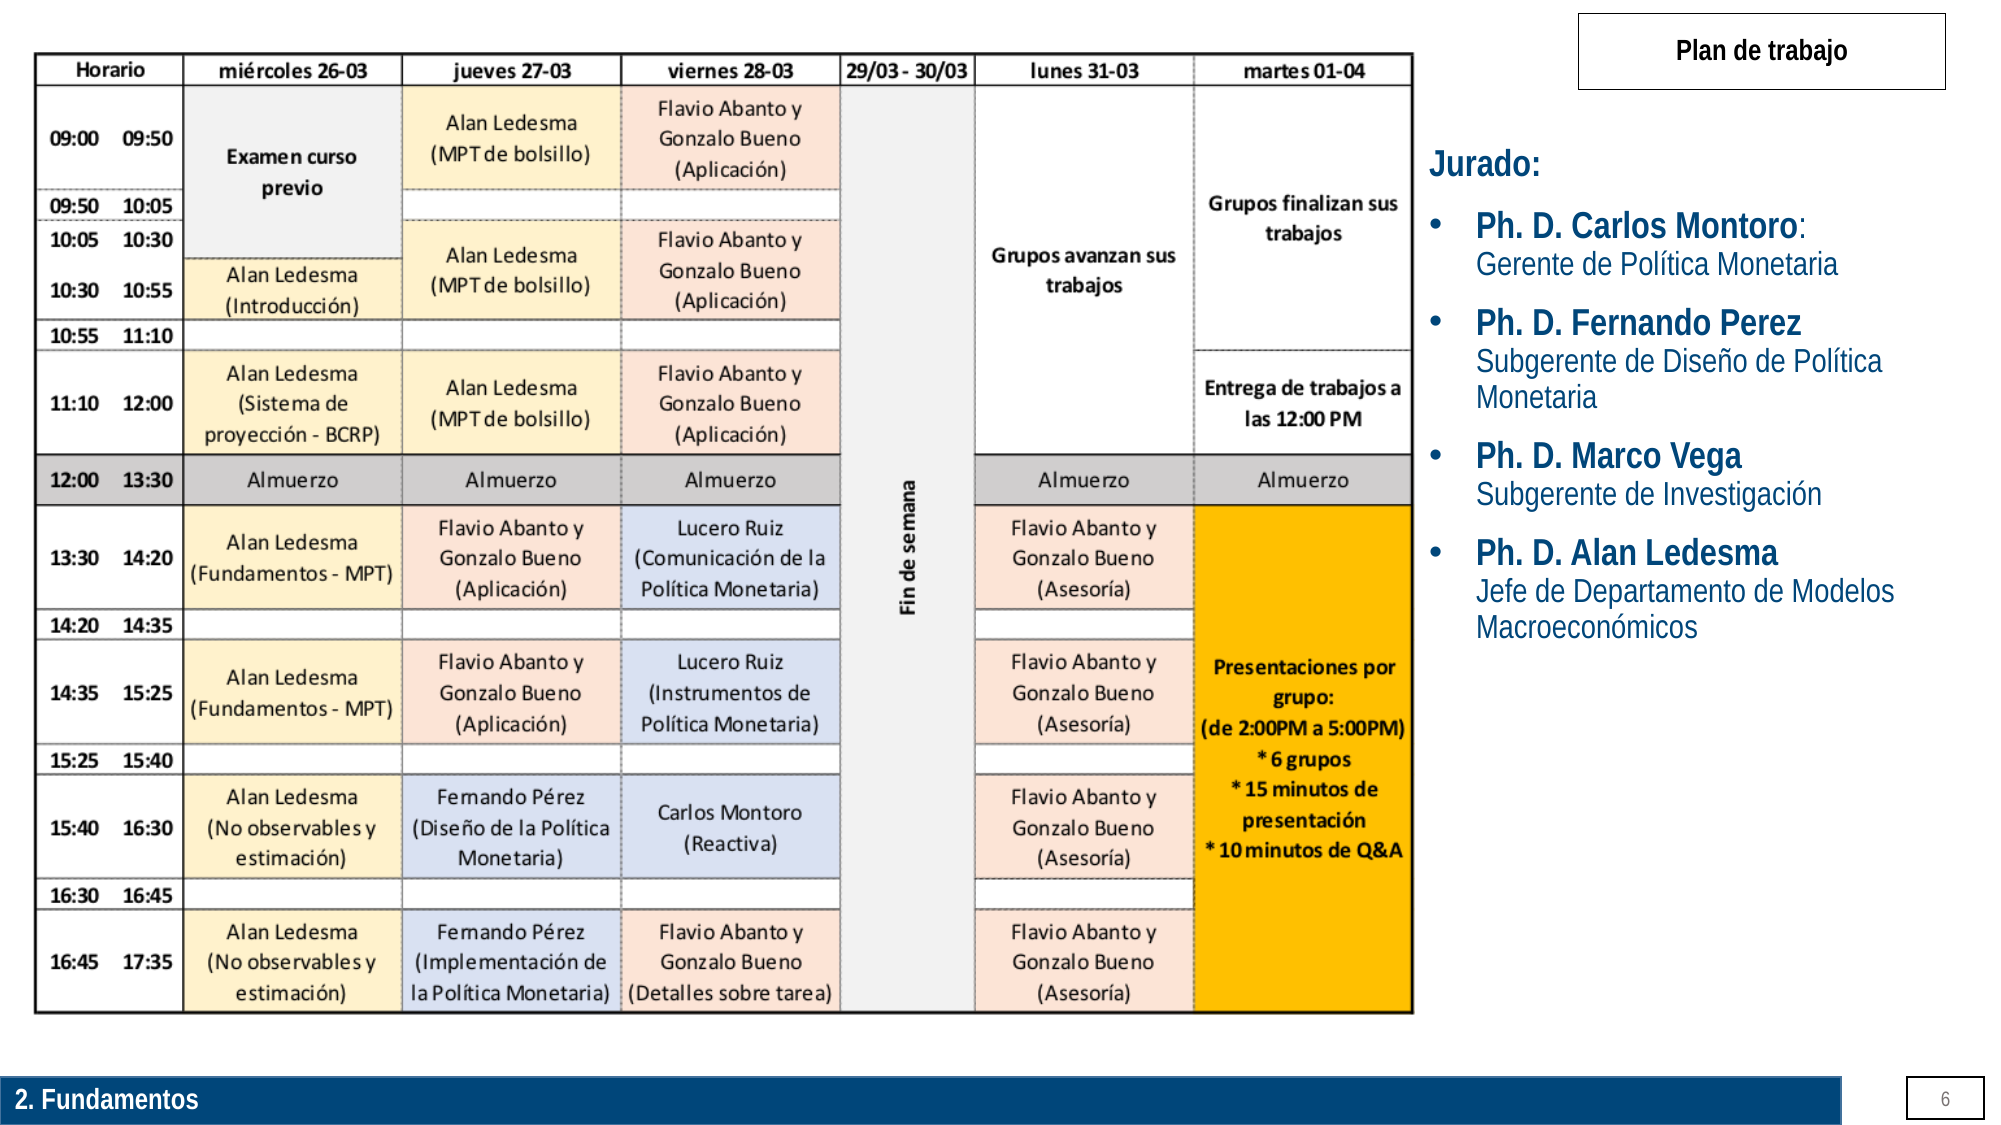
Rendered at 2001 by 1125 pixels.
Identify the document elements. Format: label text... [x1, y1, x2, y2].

list 2. Fundamentos [0, 1077, 1841, 1125]
list Jurado: Ph. D. Carlos Montoro: Gerente de Política Monetaria Ph. D. Fernando Perez Subgerente de Diseño de Política Monetaria Ph. D. Marco Vega Subgerente de Investigación Ph. D. Alan Ledesma Jefe de Departamento de Modelos Macroeconómicos [1414, 71, 1950, 1036]
slide_number 6 [1906, 1077, 1985, 1119]
title Plan de trabajo [1578, 13, 1946, 71]
picture [33, 51, 1415, 1016]
